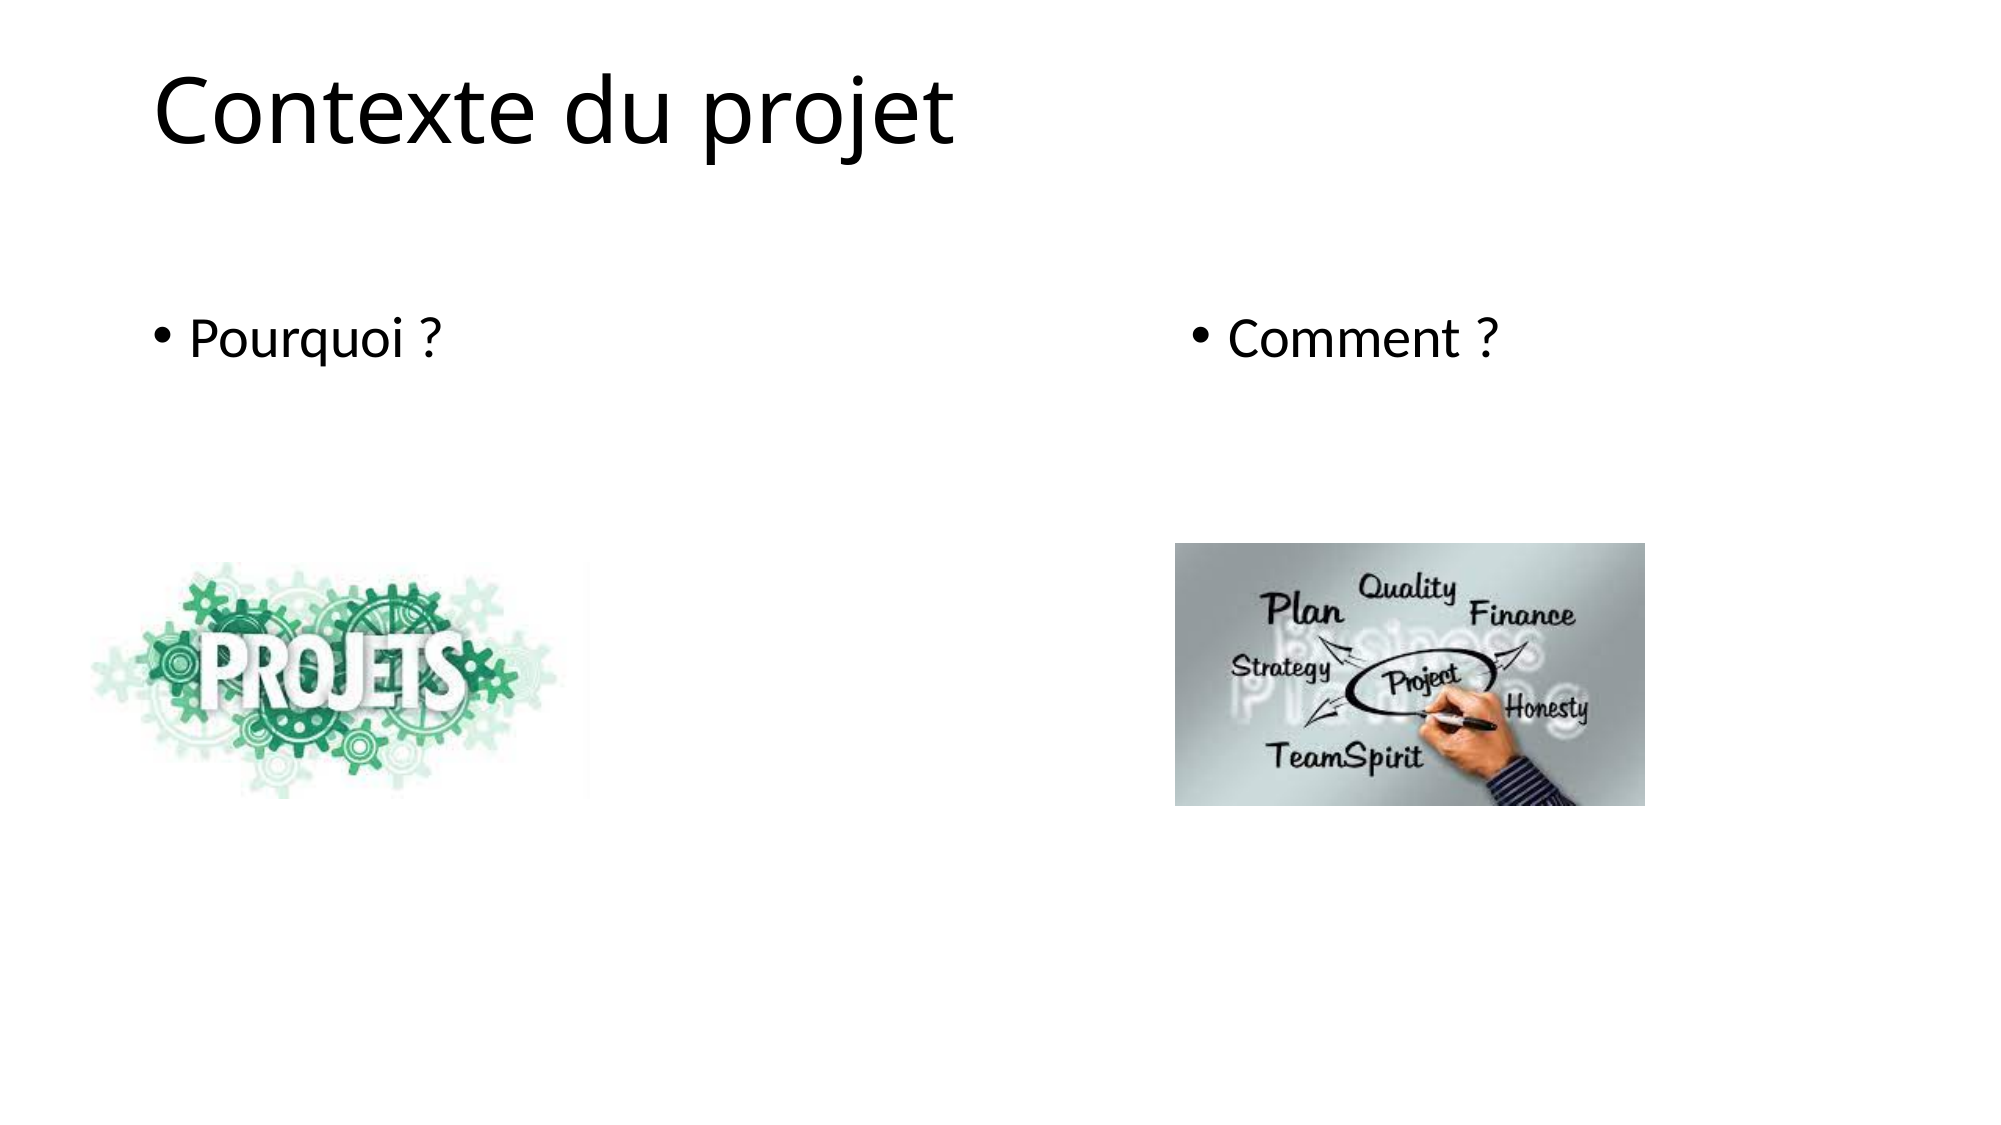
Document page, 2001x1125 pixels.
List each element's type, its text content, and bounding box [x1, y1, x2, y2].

list Pourquoi ? [137, 299, 674, 1014]
picture [1175, 543, 1645, 807]
picture [66, 562, 590, 799]
title Contexte du projet [137, 59, 1863, 278]
text_box Comment ? [1175, 299, 1712, 1014]
